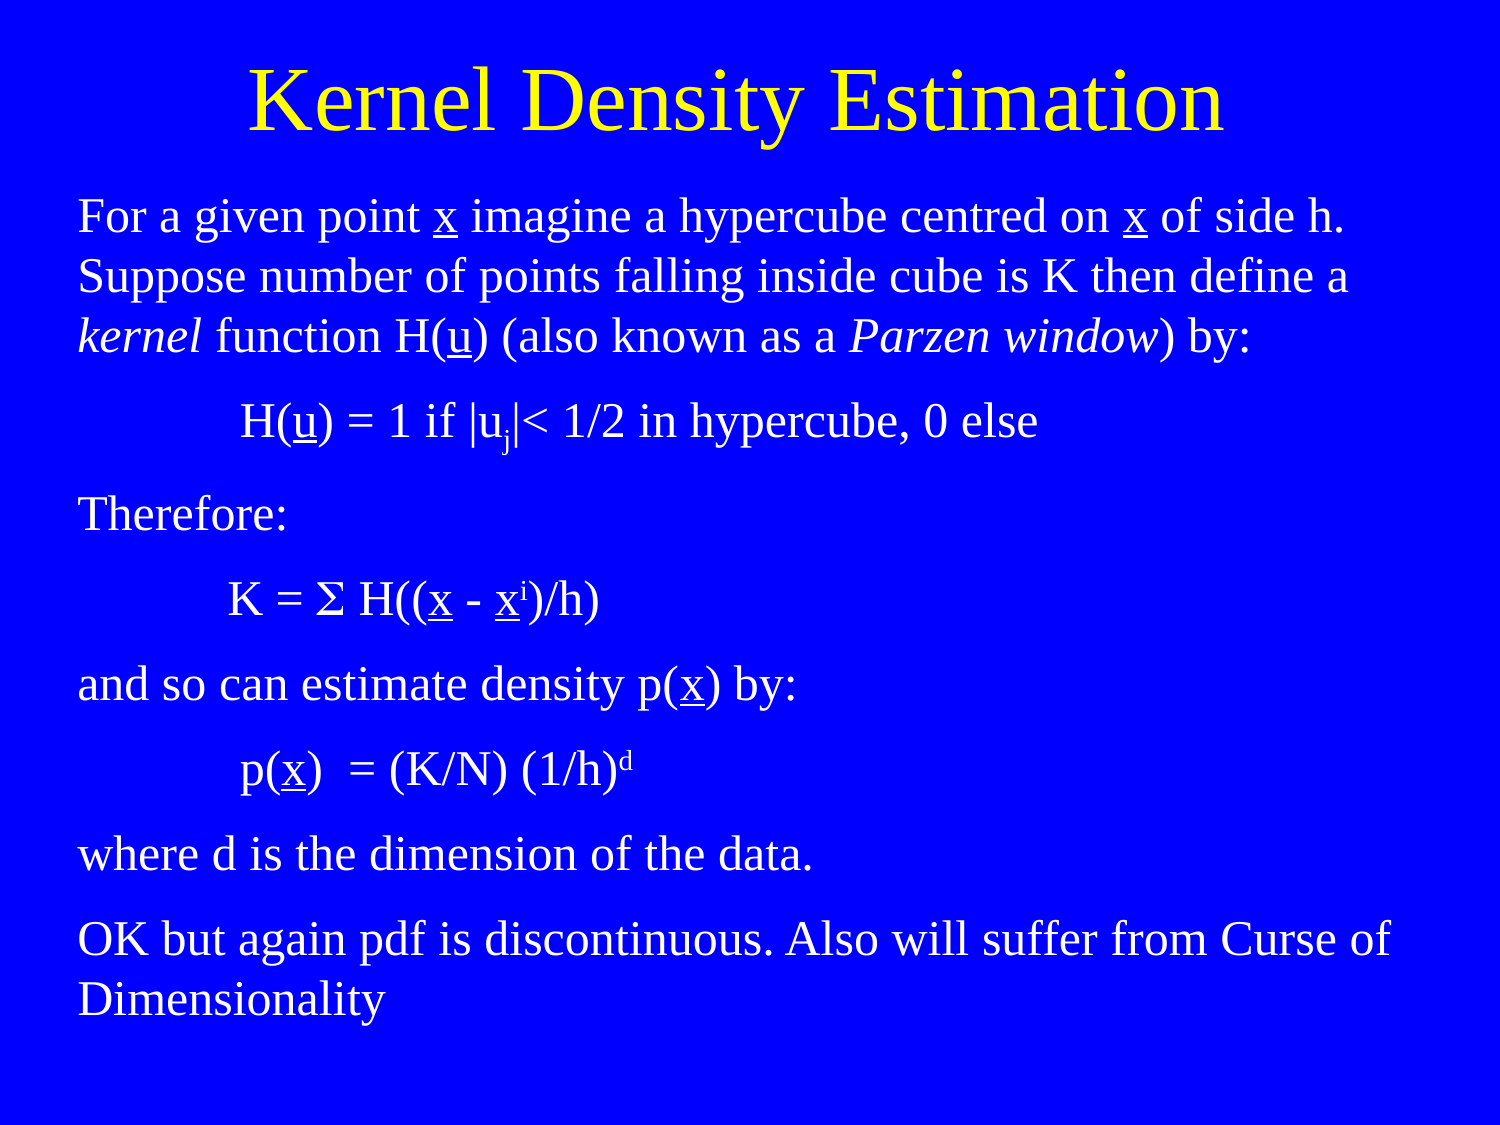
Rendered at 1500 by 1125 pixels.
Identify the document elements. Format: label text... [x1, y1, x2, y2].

title Kernel Density Estimation [24, 0, 1451, 188]
text_box For a given point x imagine a hypercube centred on x of side h. Suppose number of points falling inside cube is K then define a kernel function H(u) (also known as a Parzen window) by: H(u) = 1 if |uj|< 1/2 in hypercube, 0 else Therefore: K = S H((x - xi)/h) and so can estimate density p(x) by: p(x) = (K/N) (1/h)d where d is the dimension of the data. OK but again pdf is discontinuous. Also will suffer from Curse of Dimensionality [62, 174, 1438, 1033]
